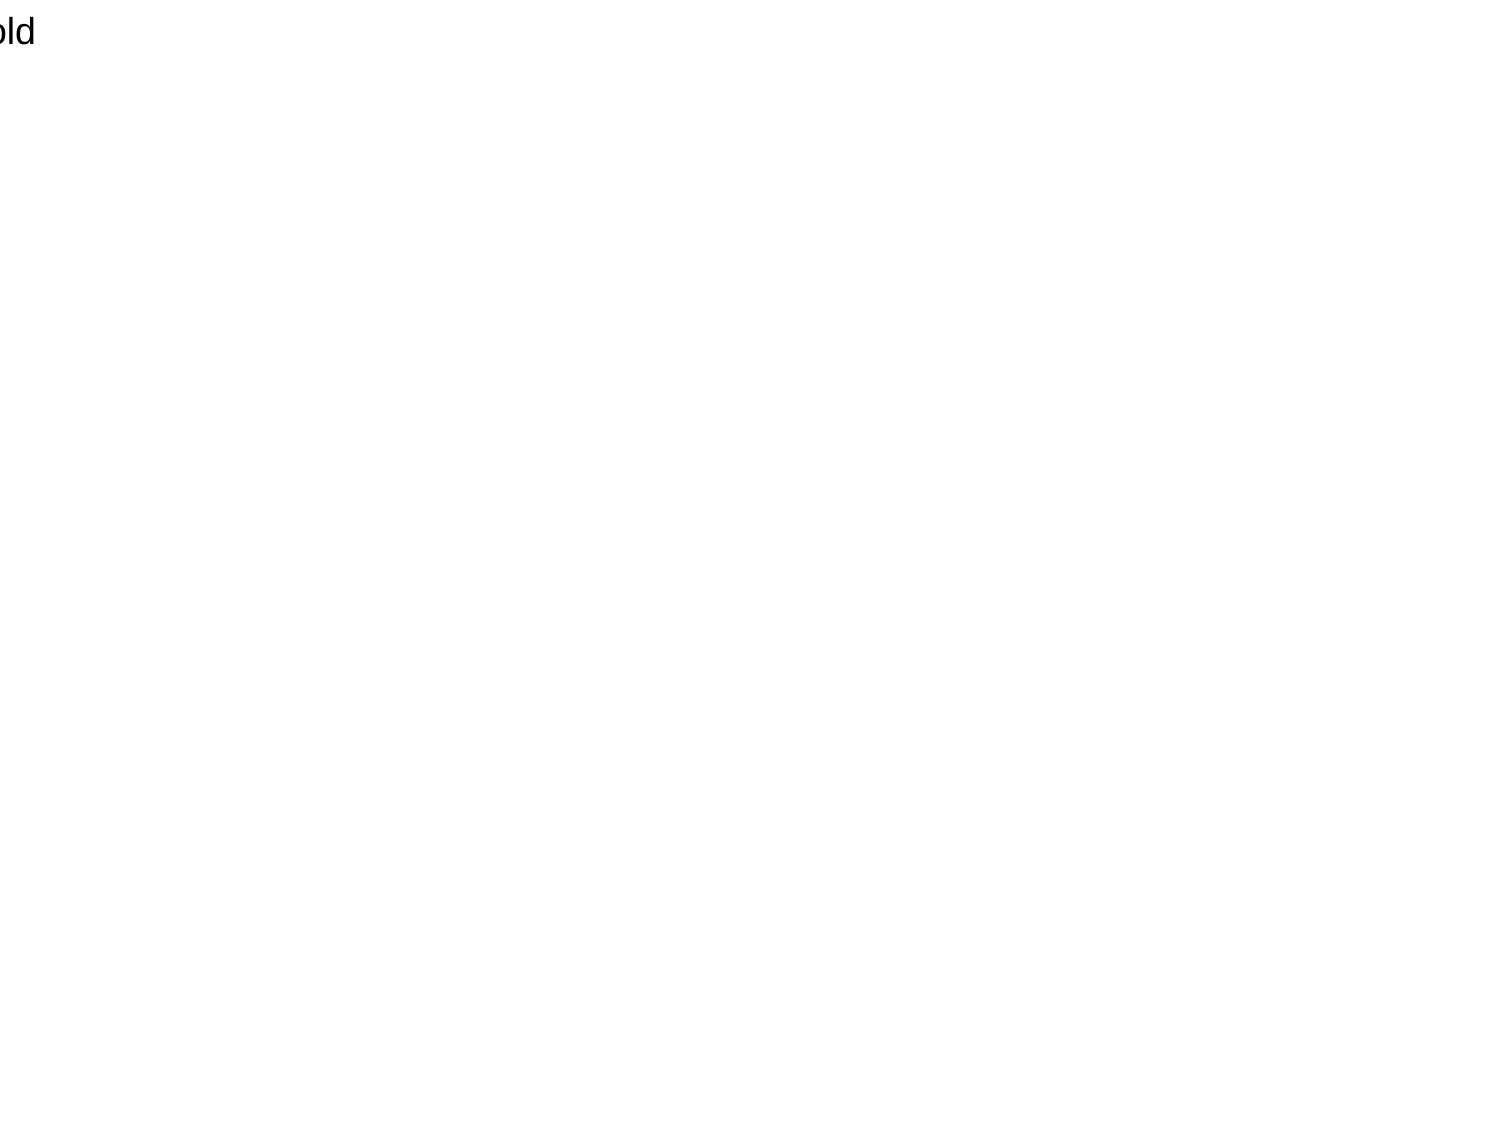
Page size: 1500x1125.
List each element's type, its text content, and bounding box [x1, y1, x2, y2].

text_box bold [0, 0, 51, 60]
